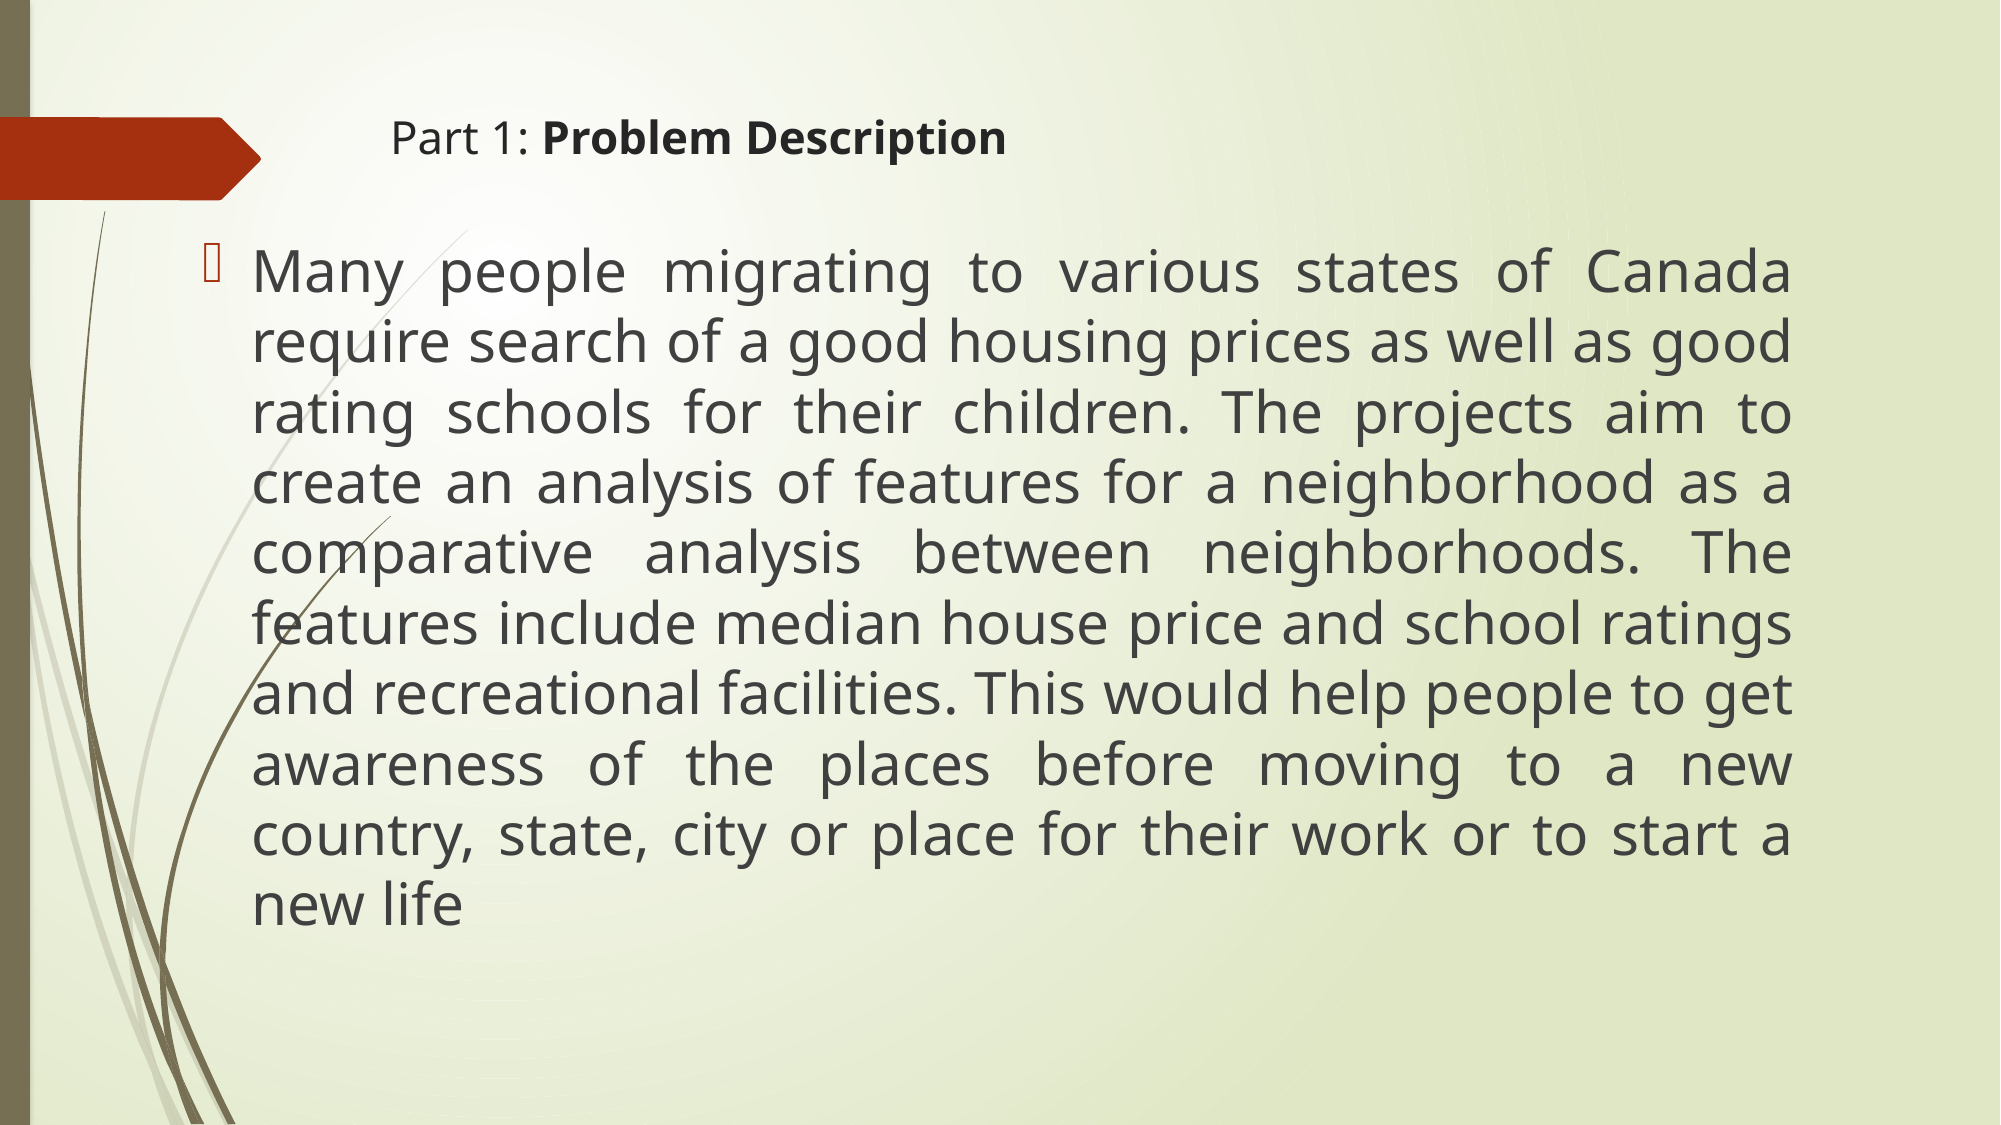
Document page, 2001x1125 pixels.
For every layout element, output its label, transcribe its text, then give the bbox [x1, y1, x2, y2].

list Many people migrating to various states of Canada require search of a good housing prices as well as good rating schools for their children. The projects aim to create an analysis of features for a neighborhood as a comparative analysis between neighborhoods. The features include median house price and school ratings and recreational facilities. This would help people to get awareness of the places before moving to a new country, state, city or place for their work or to start a new life [187, 226, 1813, 950]
title Part 1: Problem Description [375, 101, 2000, 227]
